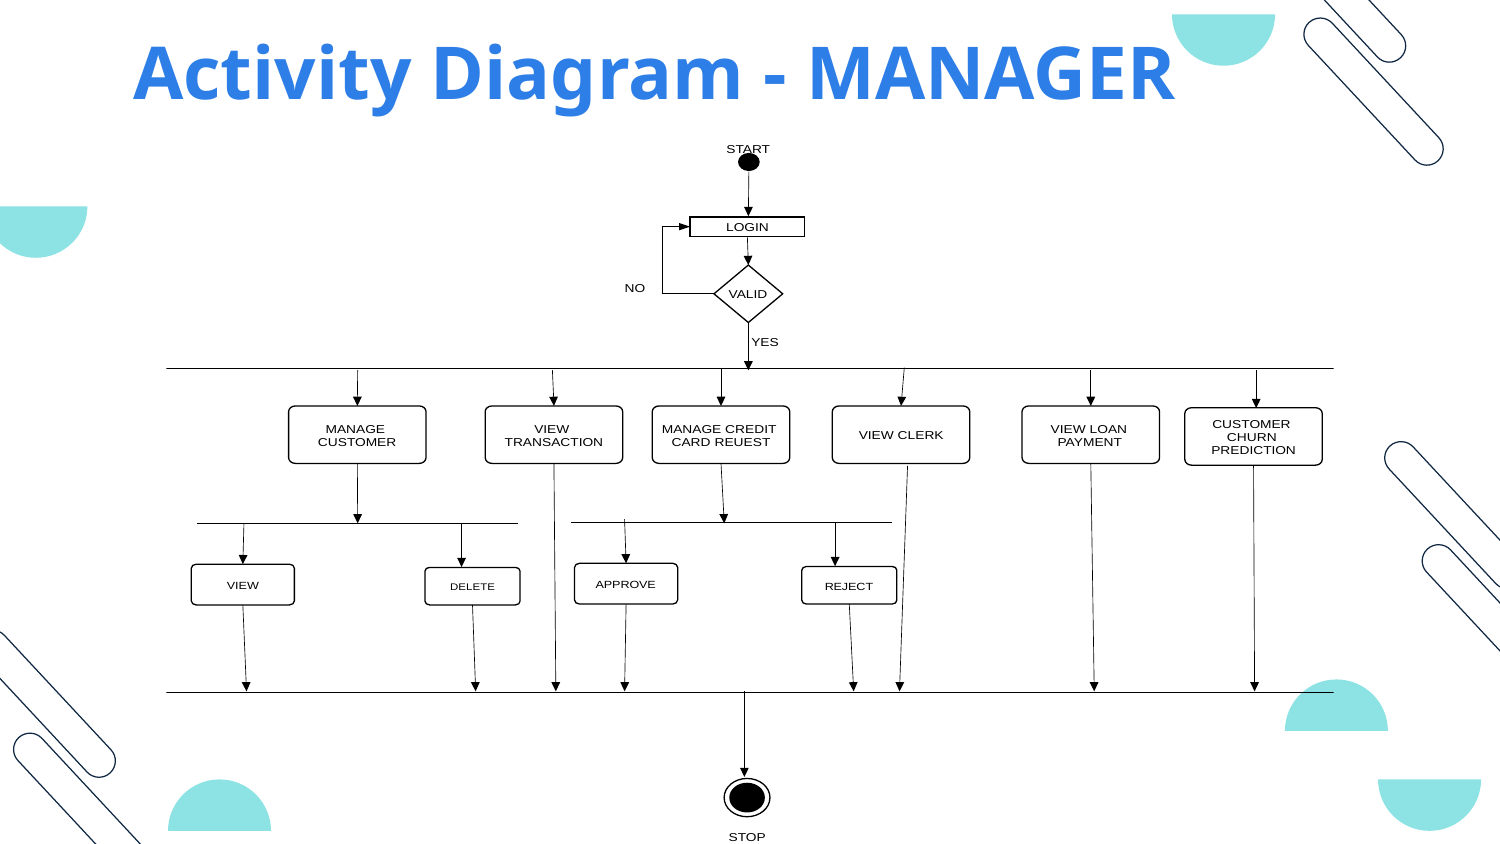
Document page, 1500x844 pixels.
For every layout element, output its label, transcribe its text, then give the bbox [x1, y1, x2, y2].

picture [166, 140, 1334, 844]
title Activity Diagram - MANAGER [118, 11, 1382, 106]
